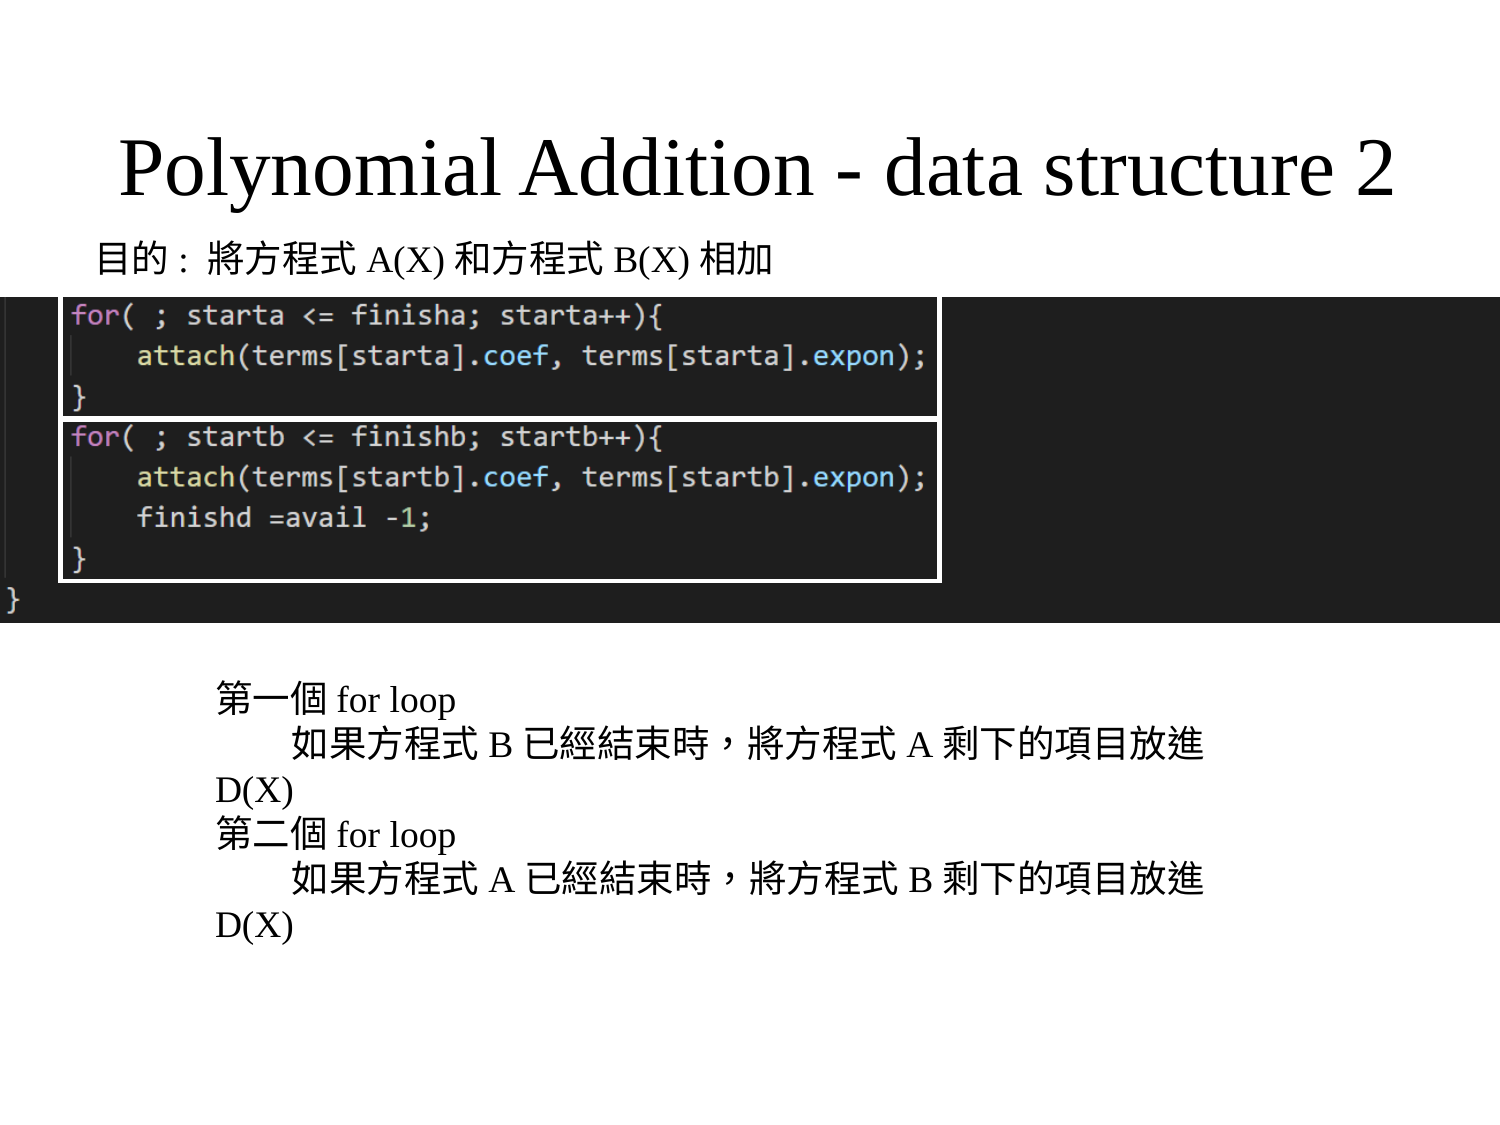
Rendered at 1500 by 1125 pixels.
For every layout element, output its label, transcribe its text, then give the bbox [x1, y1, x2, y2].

text_box 第一個for loop 如果方程式B已經結束時，將方程式A剩下的項目放進D(X) 第二個for loop 如果方程式A已經結束時，將方程式B剩下的項目放進D(X) [200, 667, 1300, 953]
title Polynomial Addition - data structure 2 [103, 59, 1500, 278]
text_box 目的: 將方程式A(X)和方程式B(X)相加 [79, 227, 789, 288]
picture [0, 297, 1500, 623]
